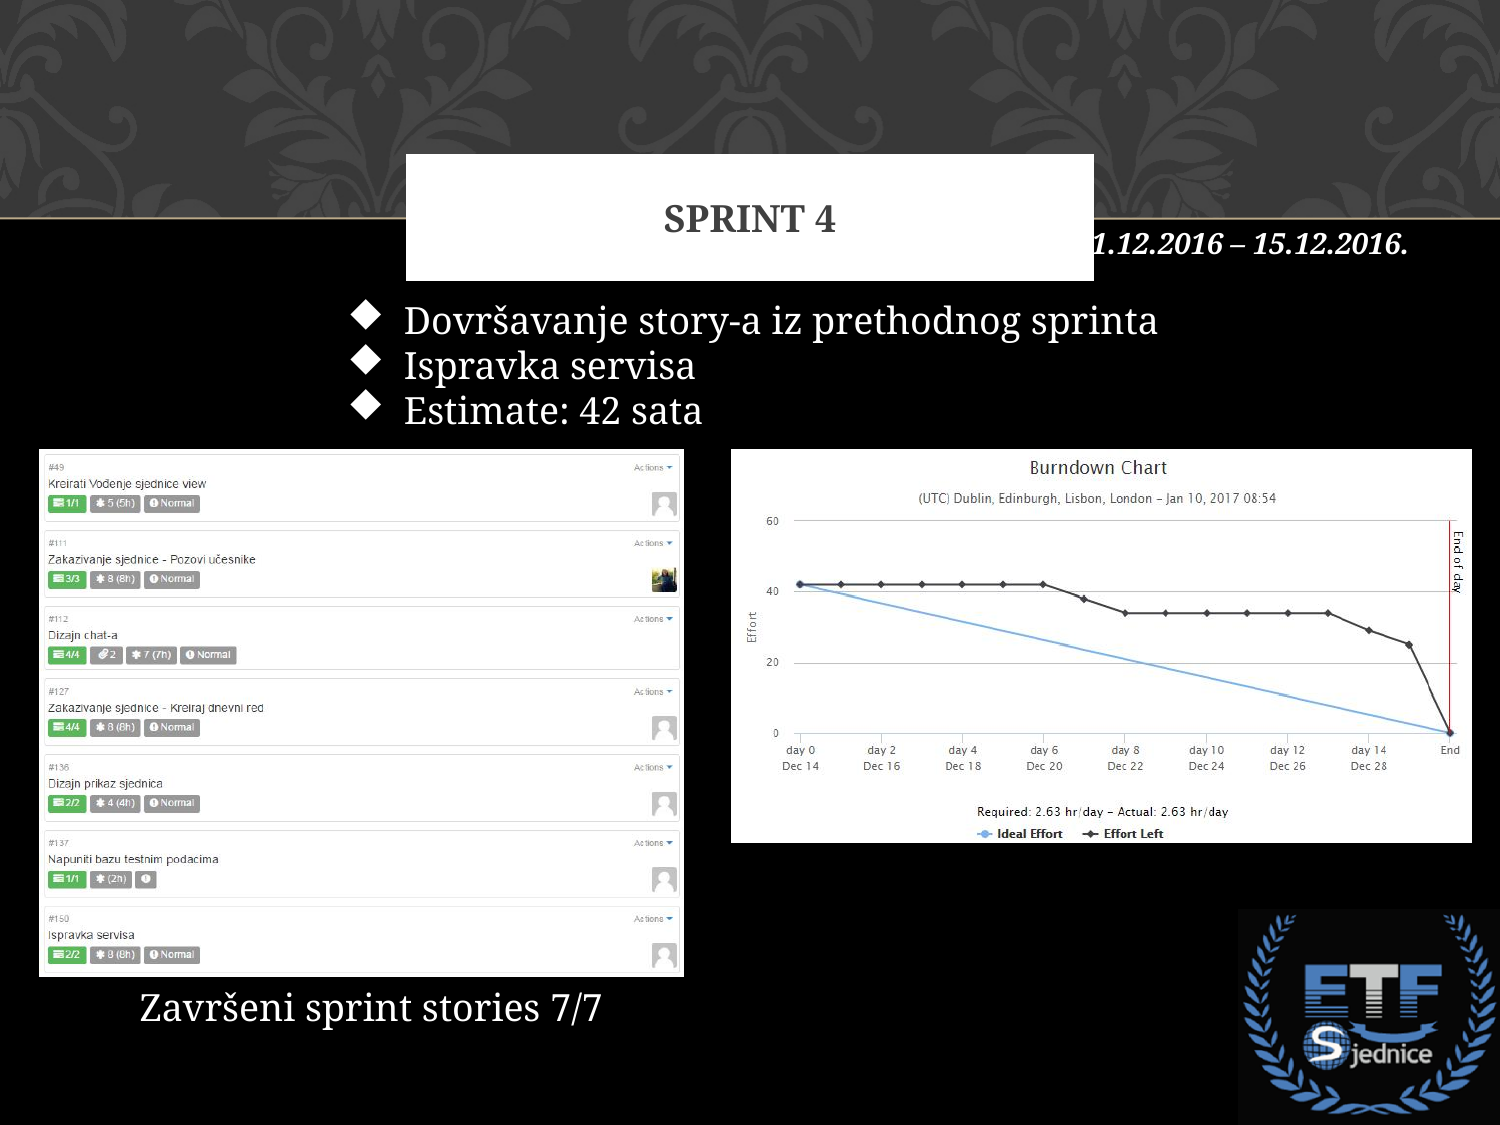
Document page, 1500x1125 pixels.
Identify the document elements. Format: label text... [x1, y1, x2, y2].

picture [39, 449, 685, 977]
text_box Završeni sprint stories 7/7 [105, 989, 619, 1037]
text_box 01.12.2016 – 15.12.2016. [1060, 217, 1425, 268]
picture [730, 449, 1472, 843]
list [87, 359, 1421, 886]
picture [1238, 909, 1500, 1125]
title SPRINT 4 [406, 154, 1094, 281]
text_box Dovršavanje story-a iz prethodnog sprinta Ispravka servisa Estimate: 42 sata [332, 289, 1175, 440]
